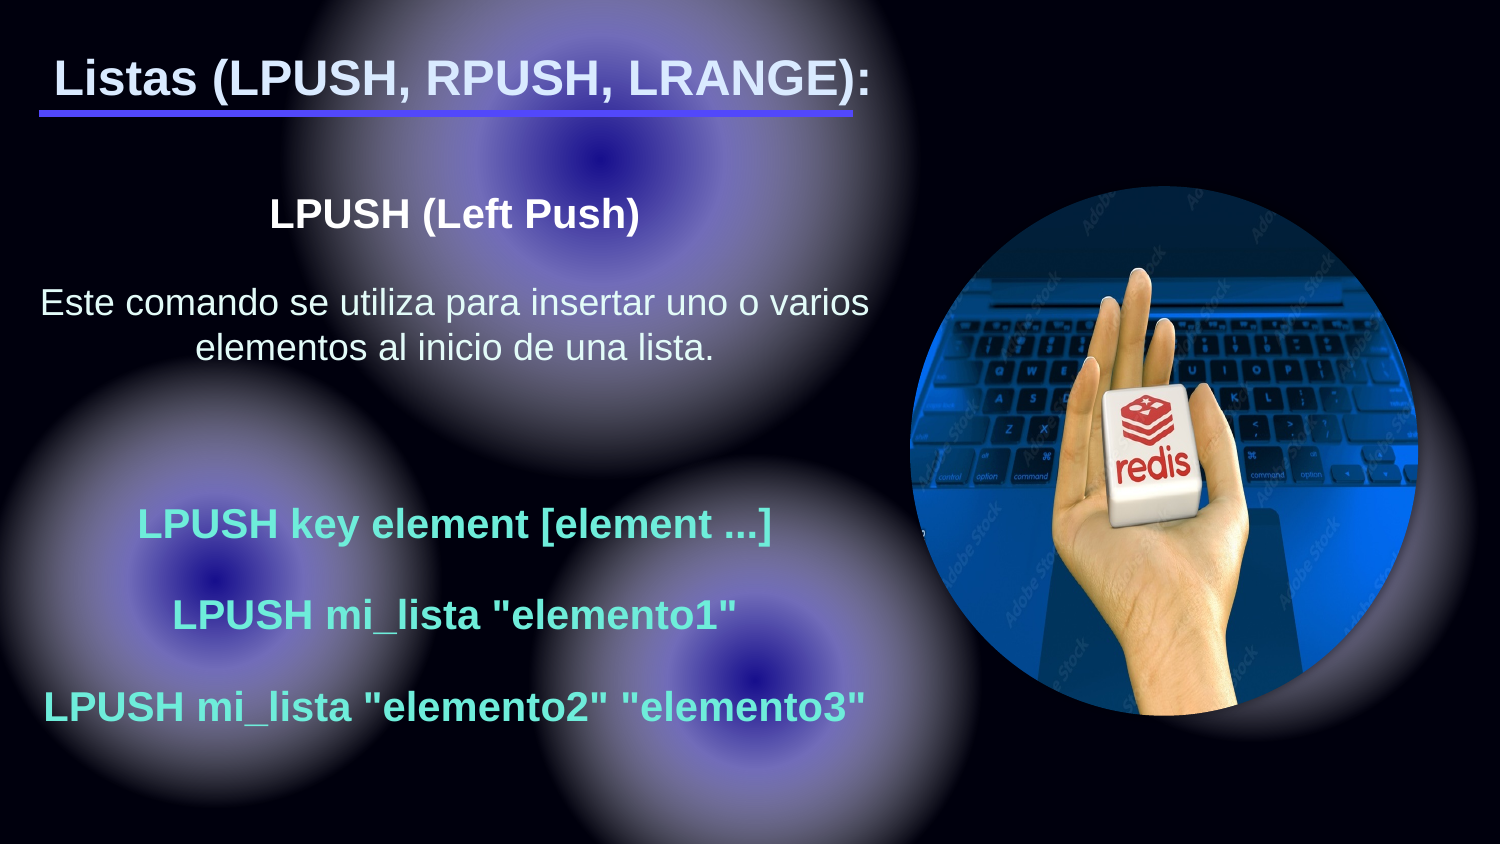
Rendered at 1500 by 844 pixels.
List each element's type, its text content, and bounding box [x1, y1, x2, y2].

text_box [907, 184, 1421, 718]
text_box LPUSH (Left Push) Este comando se utiliza para insertar uno o varios elementos al inicio de una lista. LPUSH key element [element ...] LPUSH mi_lista "elemento1" LPUSH mi_lista "elemento2" "elemento3" [0, 200, 910, 716]
text_box Listas (LPUSH, RPUSH, LRANGE): [38, 37, 1003, 113]
